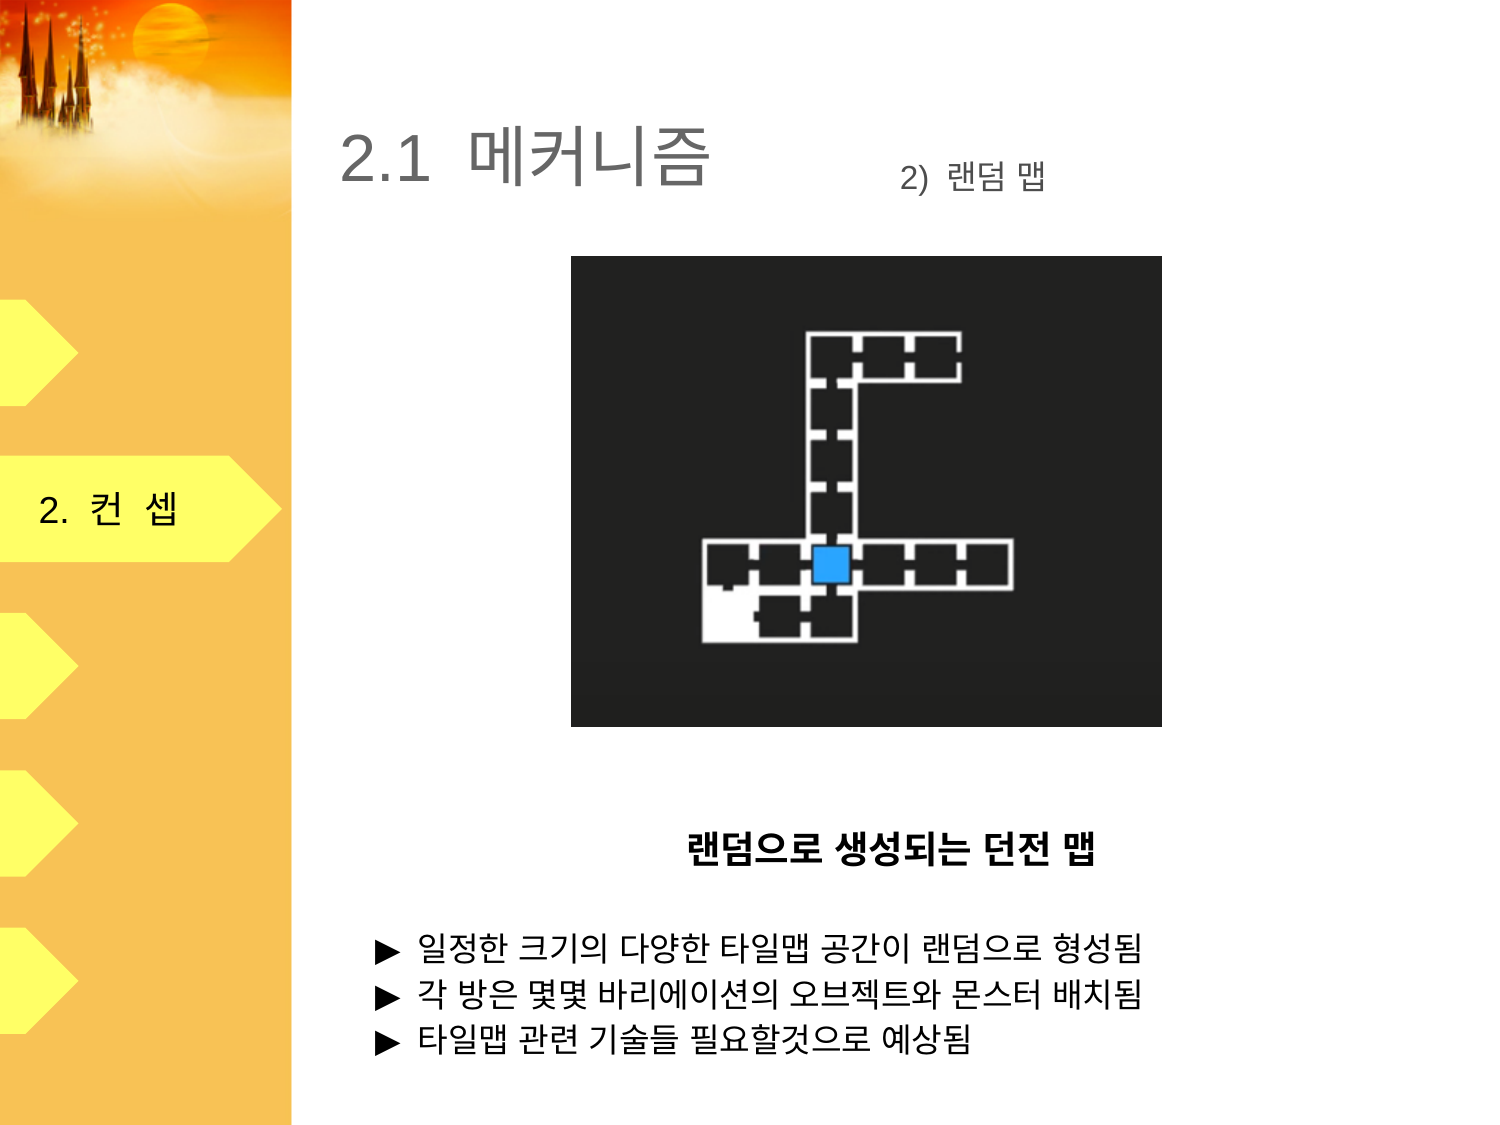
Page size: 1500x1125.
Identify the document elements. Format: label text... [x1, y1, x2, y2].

text_box 4. 플레이 [0, 770, 79, 877]
text_box 1. 배 경 [0, 299, 79, 407]
picture [0, 0, 1500, 1125]
text_box 랜덤으로 생성되는 던전 맵 [360, 818, 1424, 925]
text_box 2) 랜덤 맵 [884, 149, 1500, 205]
text_box 5. 기 타 [0, 927, 79, 1034]
text_box 2. 컨 셉 [0, 455, 282, 563]
text_box 3. 기 획 [0, 612, 79, 720]
list ▶ 일정한 크기의 다양한 타일맵 공간이 랜덤으로 형성됨 ▶ 각 방은 몇몇 바리에이션의 오브젝트와 몬스터 배치됨 ▶ 타일맵 관련 기술들 필요할것으로 예상됨 [360, 925, 1424, 1086]
title 2.1 메커니즘 [324, 78, 1075, 232]
